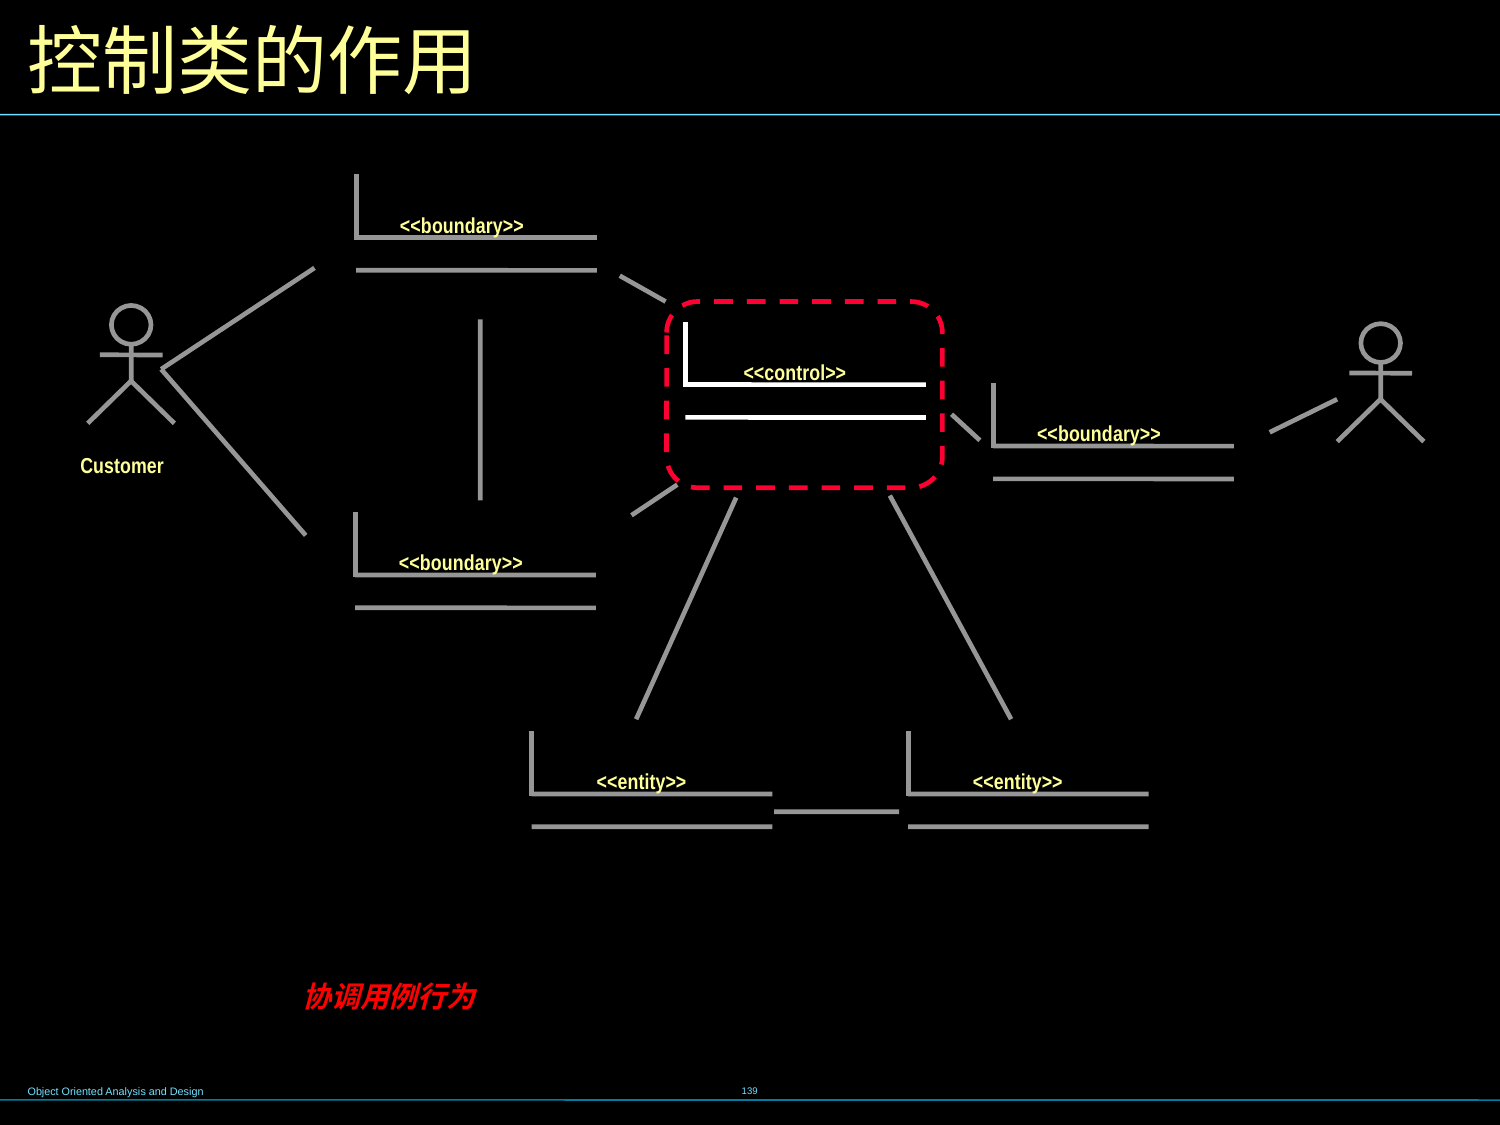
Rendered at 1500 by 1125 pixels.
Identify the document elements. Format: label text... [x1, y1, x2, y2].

text_box 协调用例行为 [287, 937, 1138, 1021]
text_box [49, 176, 1425, 828]
title 控制类的作用 [12, 0, 1489, 118]
